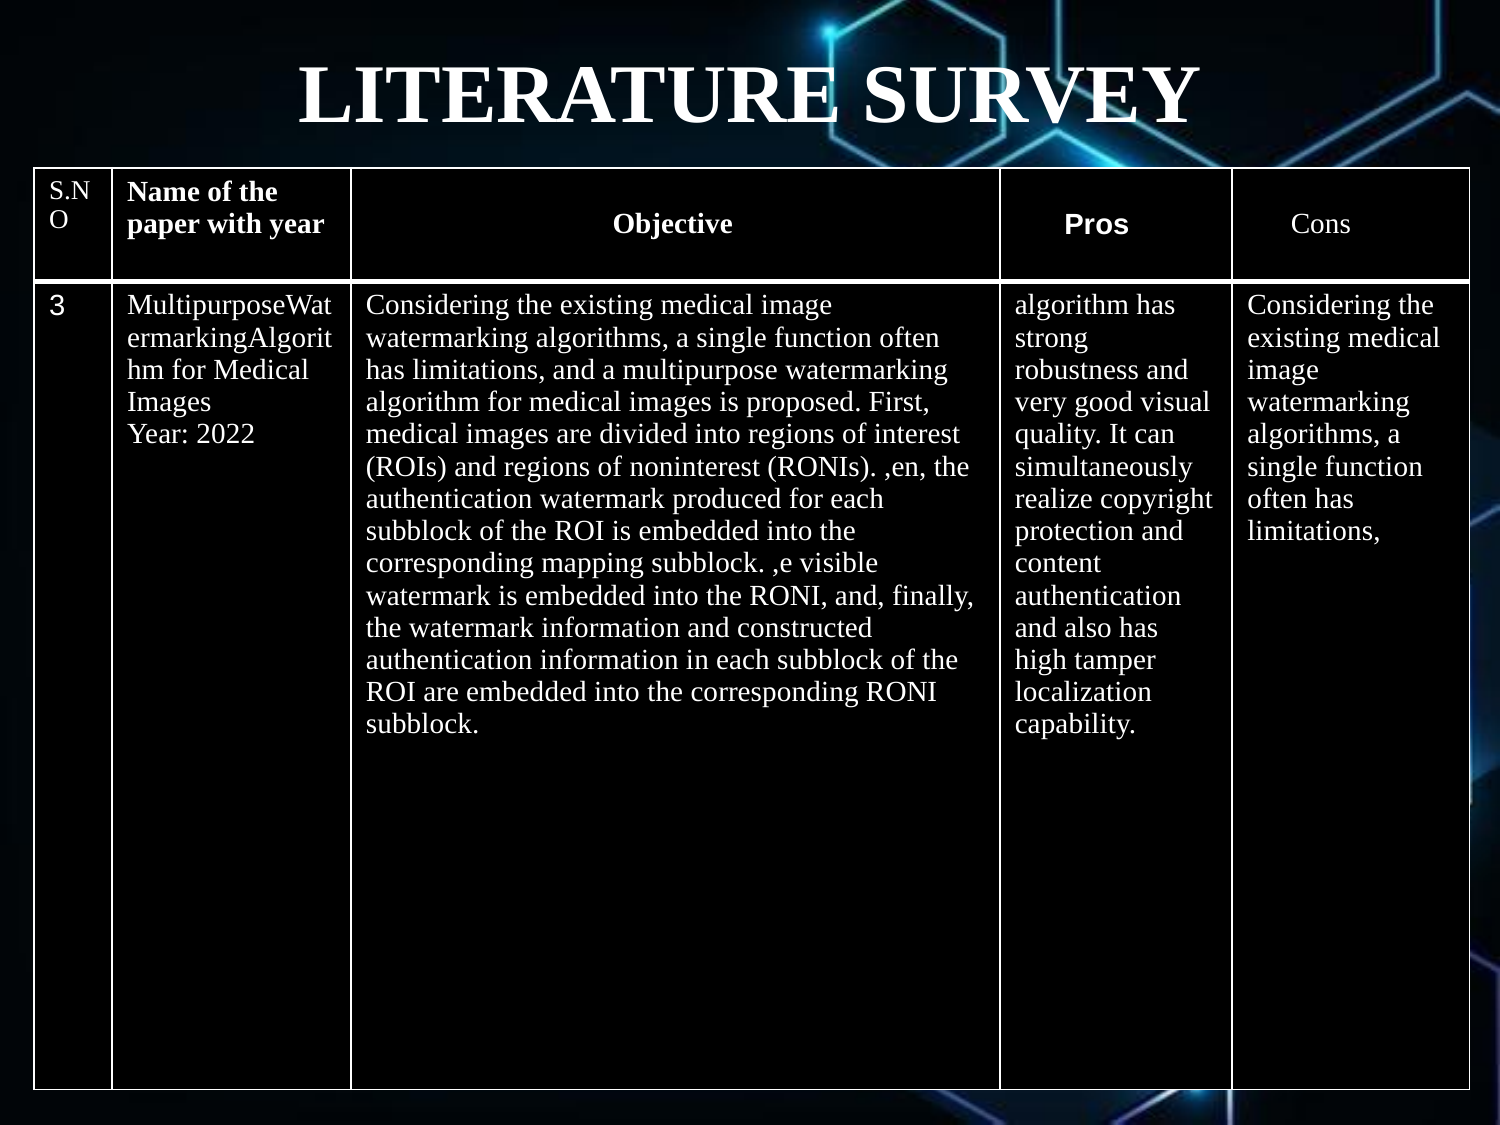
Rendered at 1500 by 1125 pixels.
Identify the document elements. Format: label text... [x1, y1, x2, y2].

table_cell MultipurposeWatermarkingAlgorithm for Medical Images Year: 2022 [113, 284, 350, 1089]
table_header S.NO [35, 169, 111, 279]
title LITERATURE SURVEY [75, 45, 1425, 167]
picture [0, 0, 1500, 1125]
table_header Cons [1233, 169, 1469, 279]
table_cell Considering the existing medical image watermarking algorithms, a single function often has limitations, and a multipurpose watermarking algorithm for medical images is proposed. First, medical images are divided into regions of interest (ROIs) and regions of noninterest (RONIs). ,en, the authentication watermark produced for each subblock of the ROI is embedded into the corresponding mapping subblock. ,e visible watermark is embedded into the RONI, and, finally, the watermark information and constructed authentication information in each subblock of the ROI are embedded into the corresponding RONI subblock. [352, 284, 999, 1089]
table_cell algorithm has strong robustness and very good visual quality. It can simultaneously realize copyright protection and content authentication and also has high tamper localization capability. [1001, 284, 1231, 1089]
table_header Name of the paper with year [113, 169, 350, 279]
table_cell Considering the existing medical image watermarking algorithms, a single function often has limitations, [1233, 284, 1469, 1089]
table_header Pros [1001, 169, 1231, 279]
table_cell 3 [35, 284, 111, 1089]
table_header Objective [352, 169, 999, 279]
